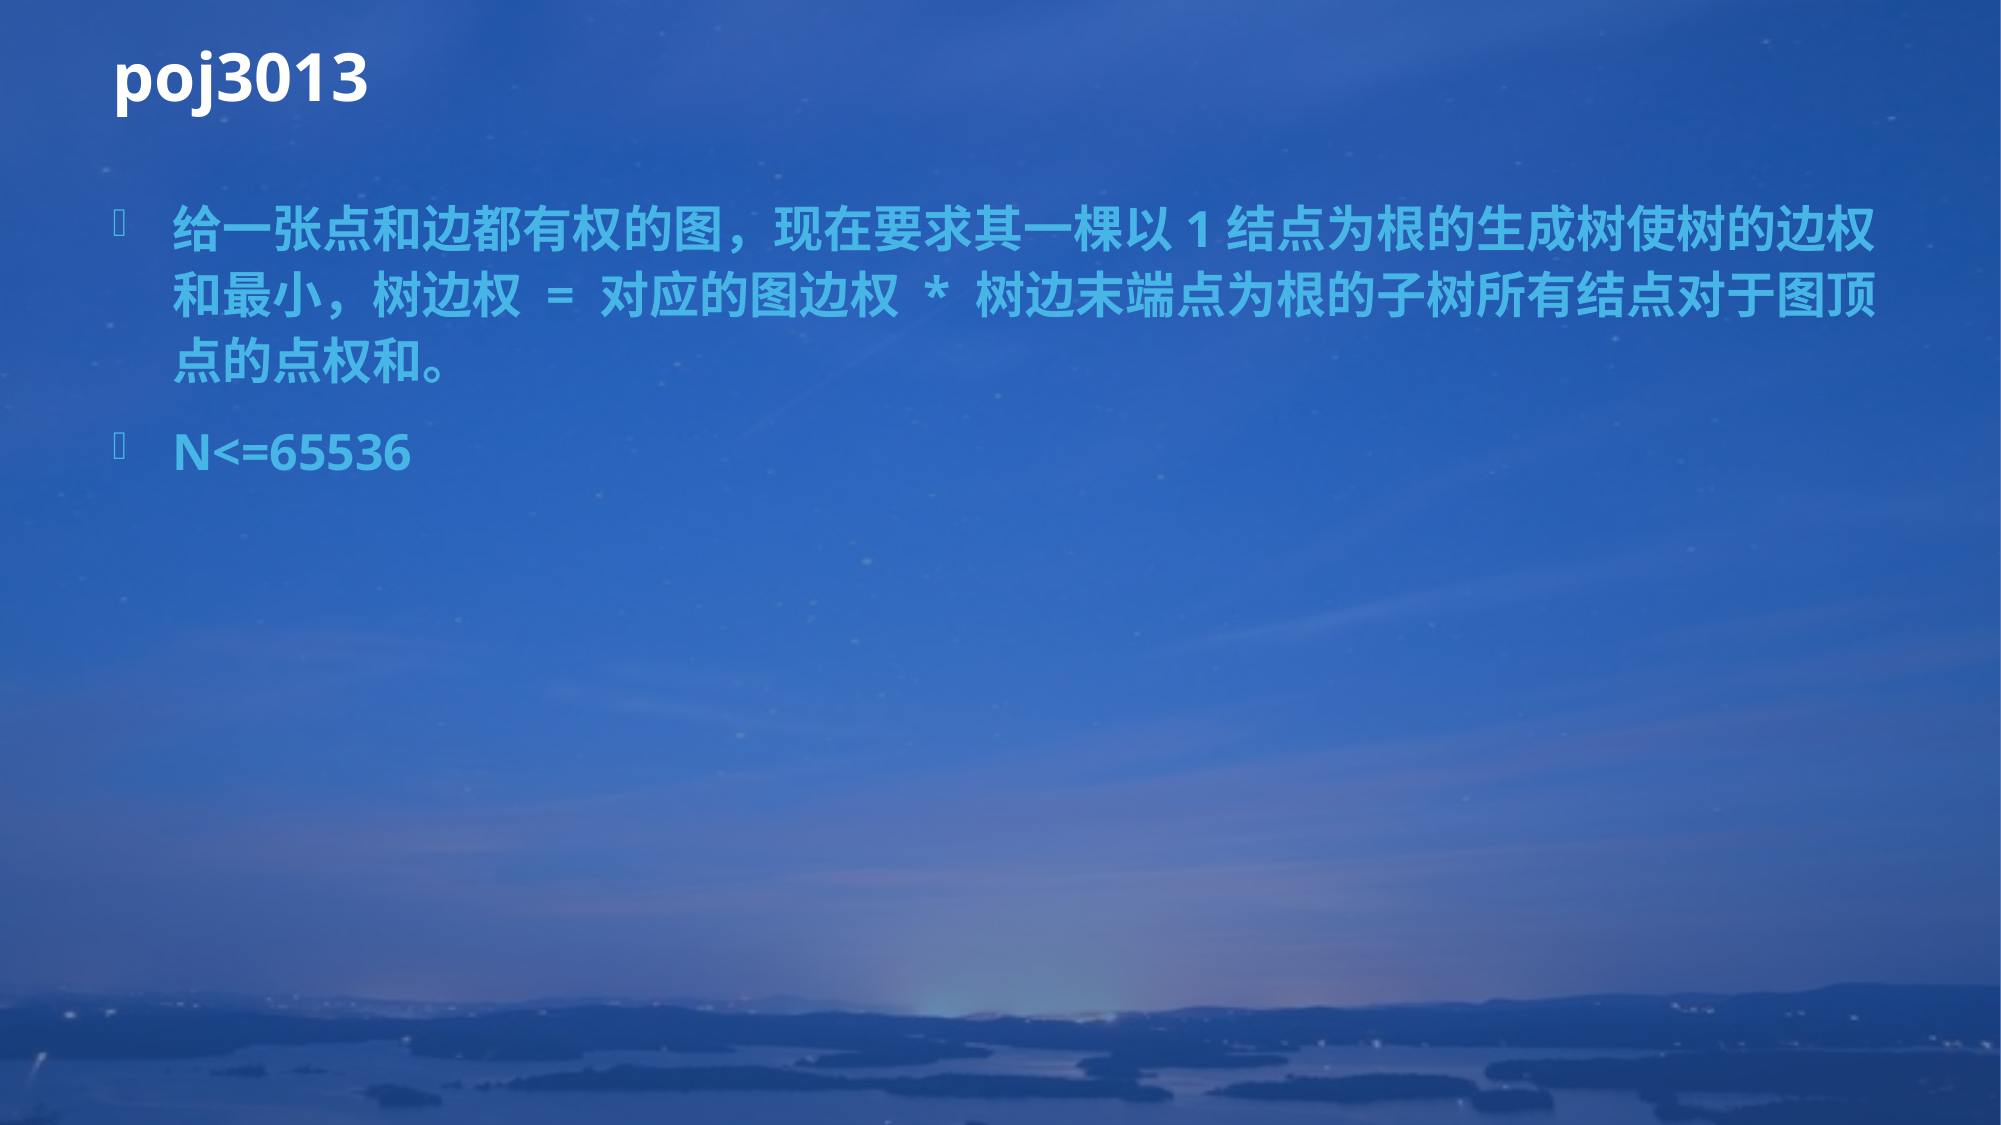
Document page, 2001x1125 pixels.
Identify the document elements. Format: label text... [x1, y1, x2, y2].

title poj3013 [97, 27, 1892, 133]
list 给一张点和边都有权的图，现在要求其一棵以1结点为根的生成树使树的边权和最小，树边权 = 对应的图边权 * 树边末端点为根的子树所有结点对于图顶点的点权和。 N<=65536 [97, 183, 1892, 1056]
